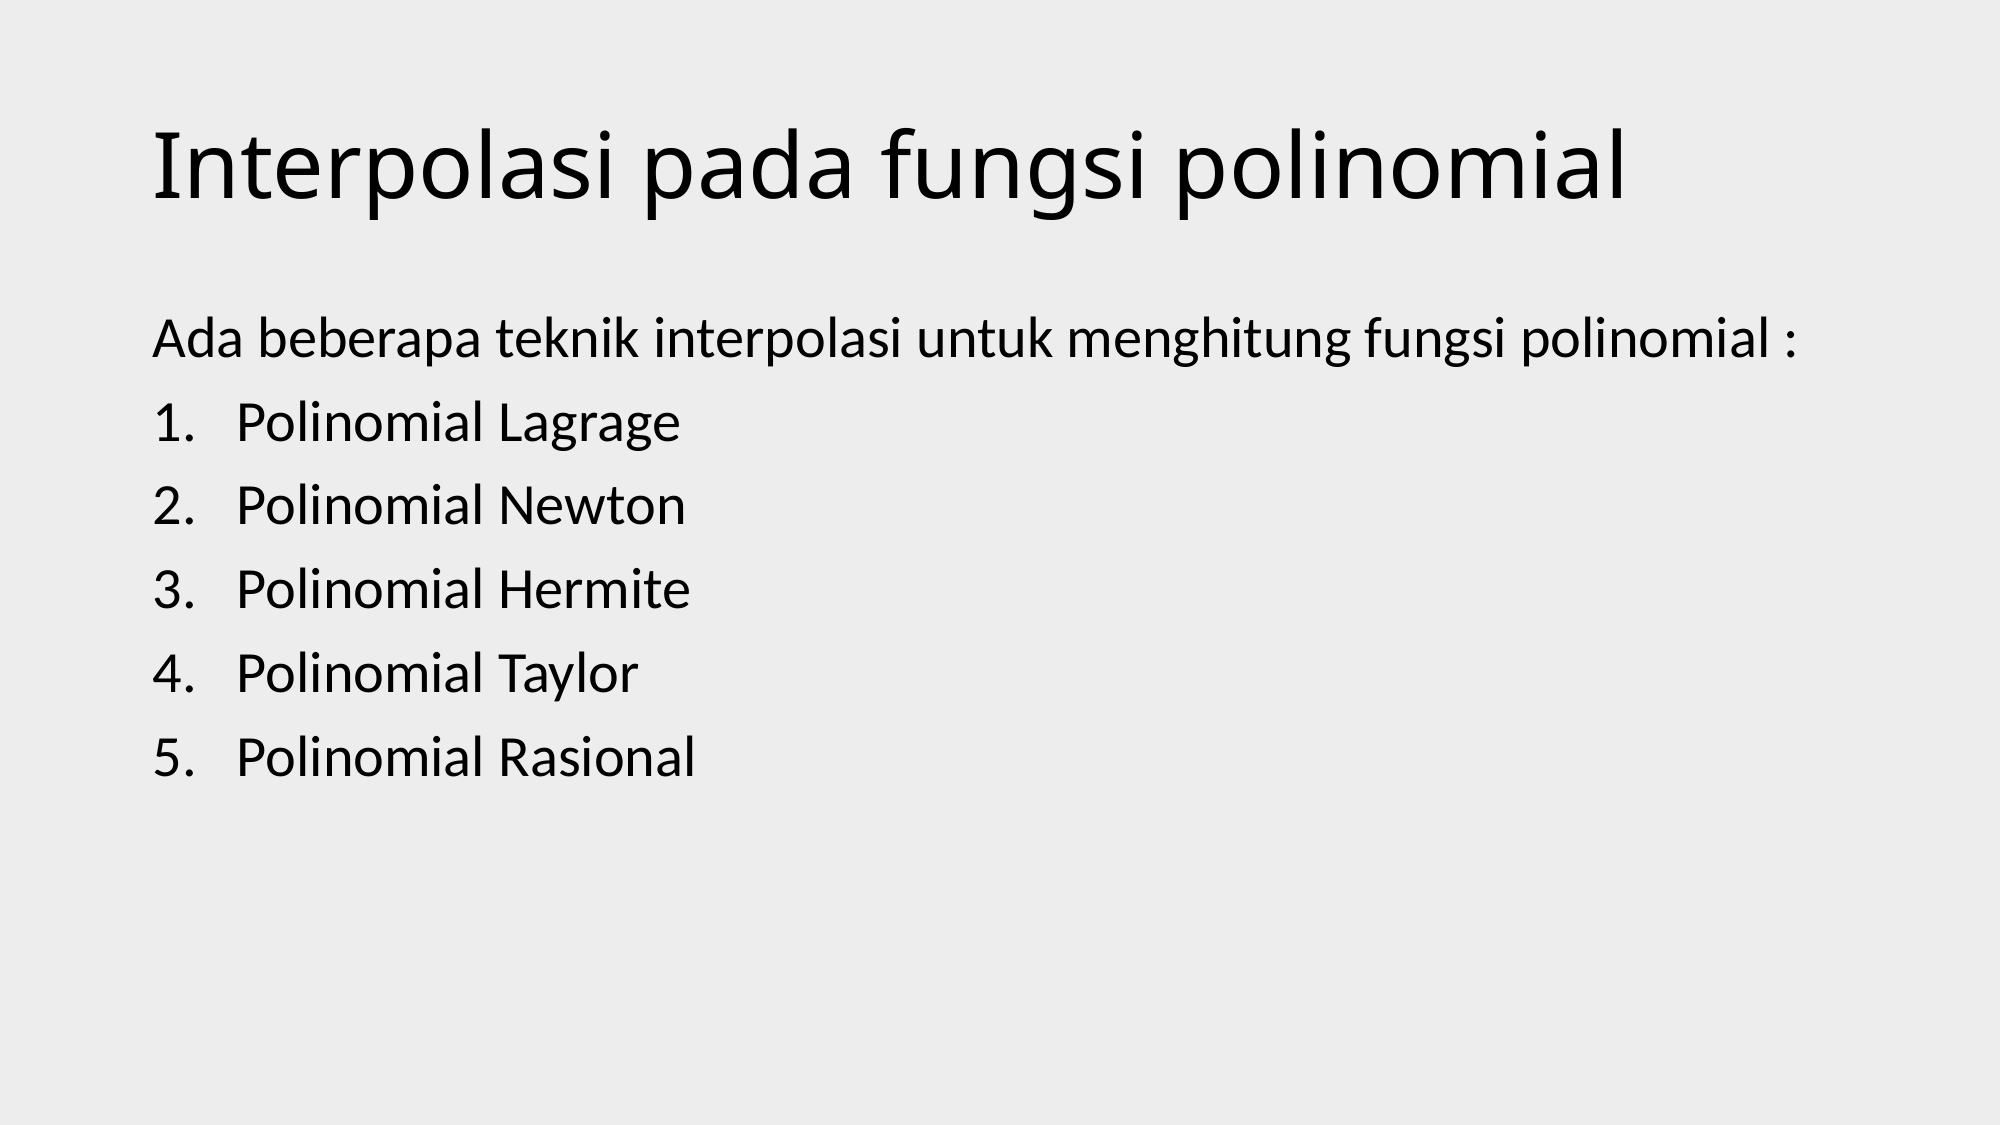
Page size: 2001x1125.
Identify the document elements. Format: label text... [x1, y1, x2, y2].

title Interpolasi pada fungsi polinomial [137, 59, 1863, 278]
list Ada beberapa teknik interpolasi untuk menghitung fungsi polinomial : Polinomial Lagrage Polinomial Newton Polinomial Hermite Polinomial Taylor Polinomial Rasional [137, 299, 1863, 1014]
